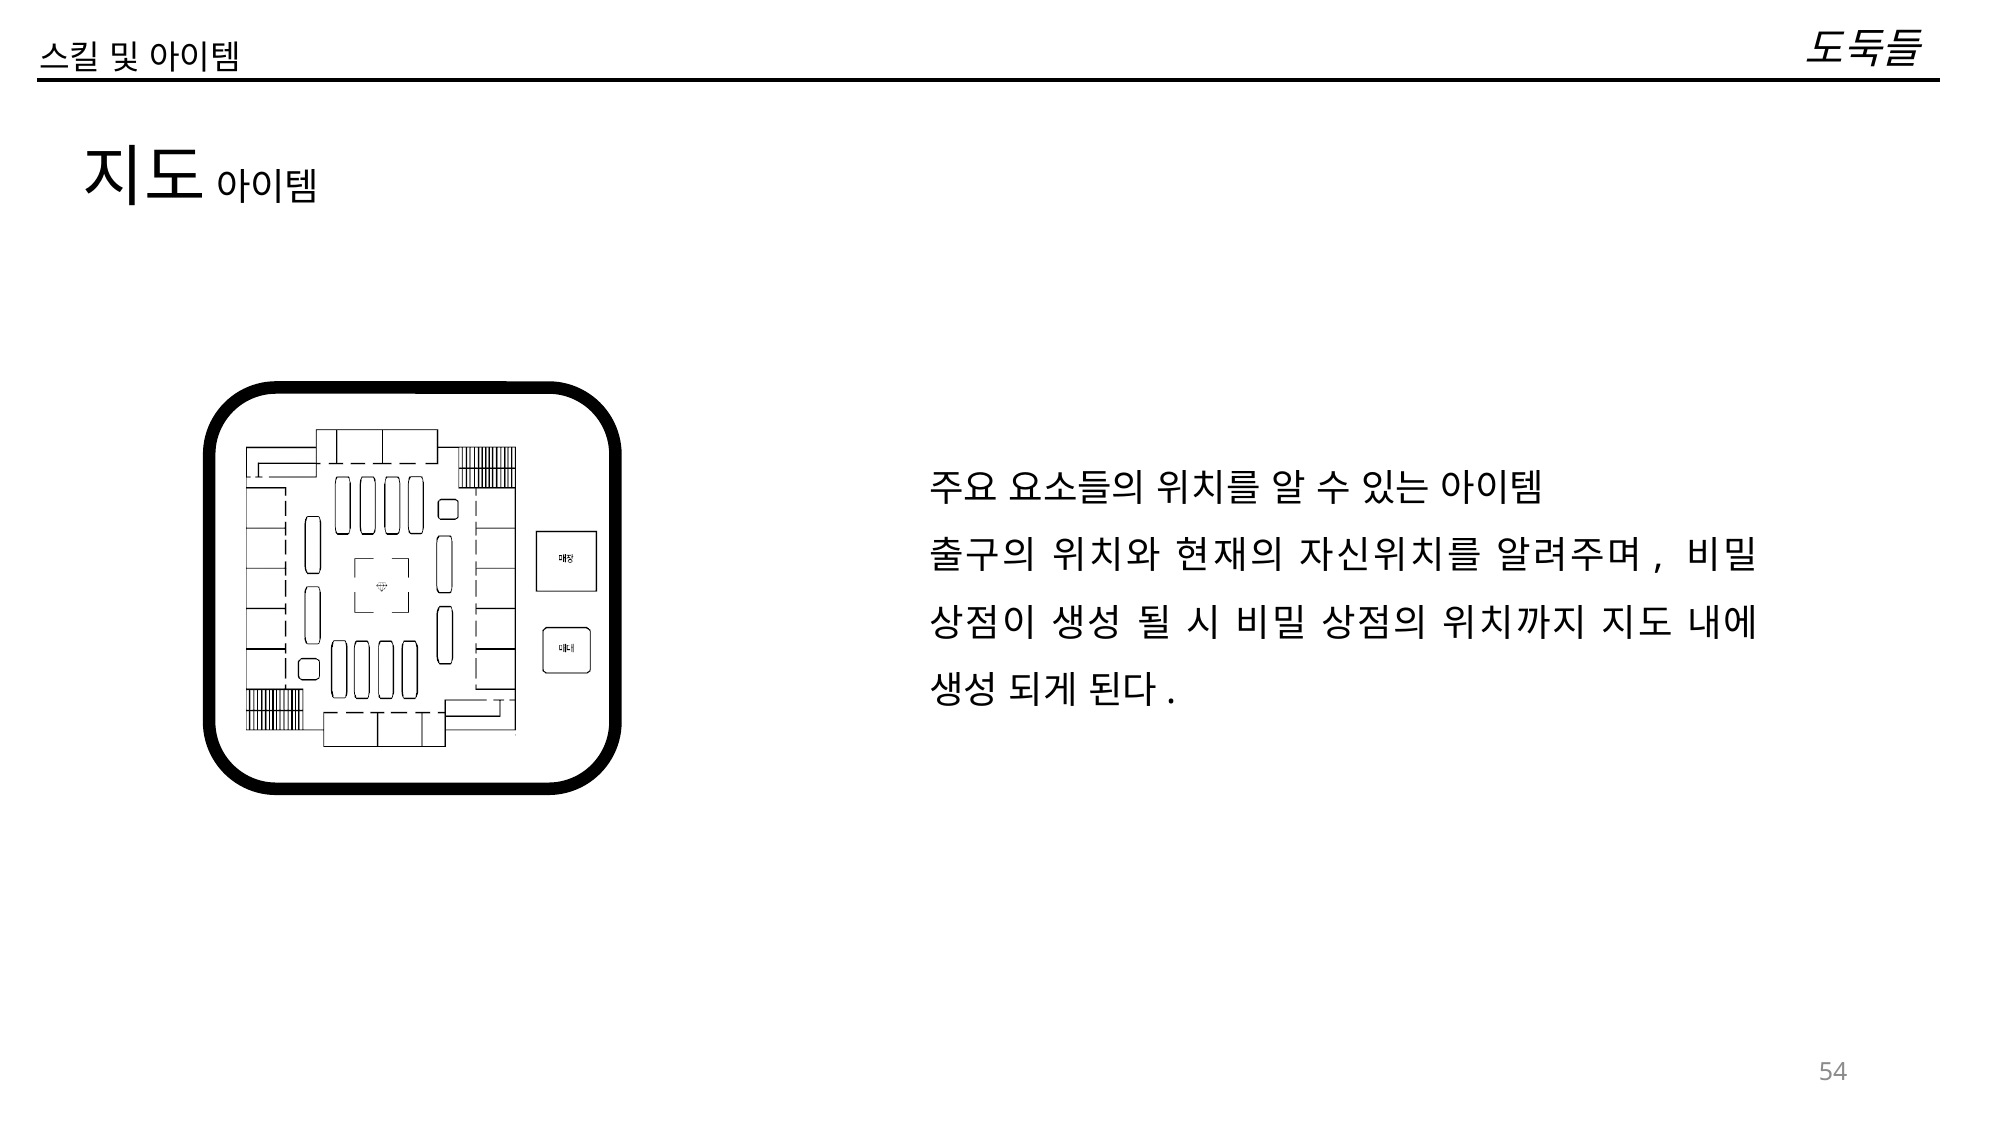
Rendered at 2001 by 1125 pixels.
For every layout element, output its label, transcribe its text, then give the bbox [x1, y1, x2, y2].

text_box 주요 요소들의 위치를 알 수 있는 아이템 출구의 위치와 현재의 자신위치를 알려주며, 비밀 상점이 생성 될 시 비밀 상점의 위치까지 지도 내에 생성 되게 된다. [914, 433, 1773, 719]
slide_number 54 [1412, 1042, 1863, 1103]
text_box 지도 아이템 [67, 126, 915, 221]
text_box 도둑들 [1772, 19, 1953, 80]
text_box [209, 387, 616, 789]
text_box 스킬 및 아이템 [24, 29, 256, 84]
